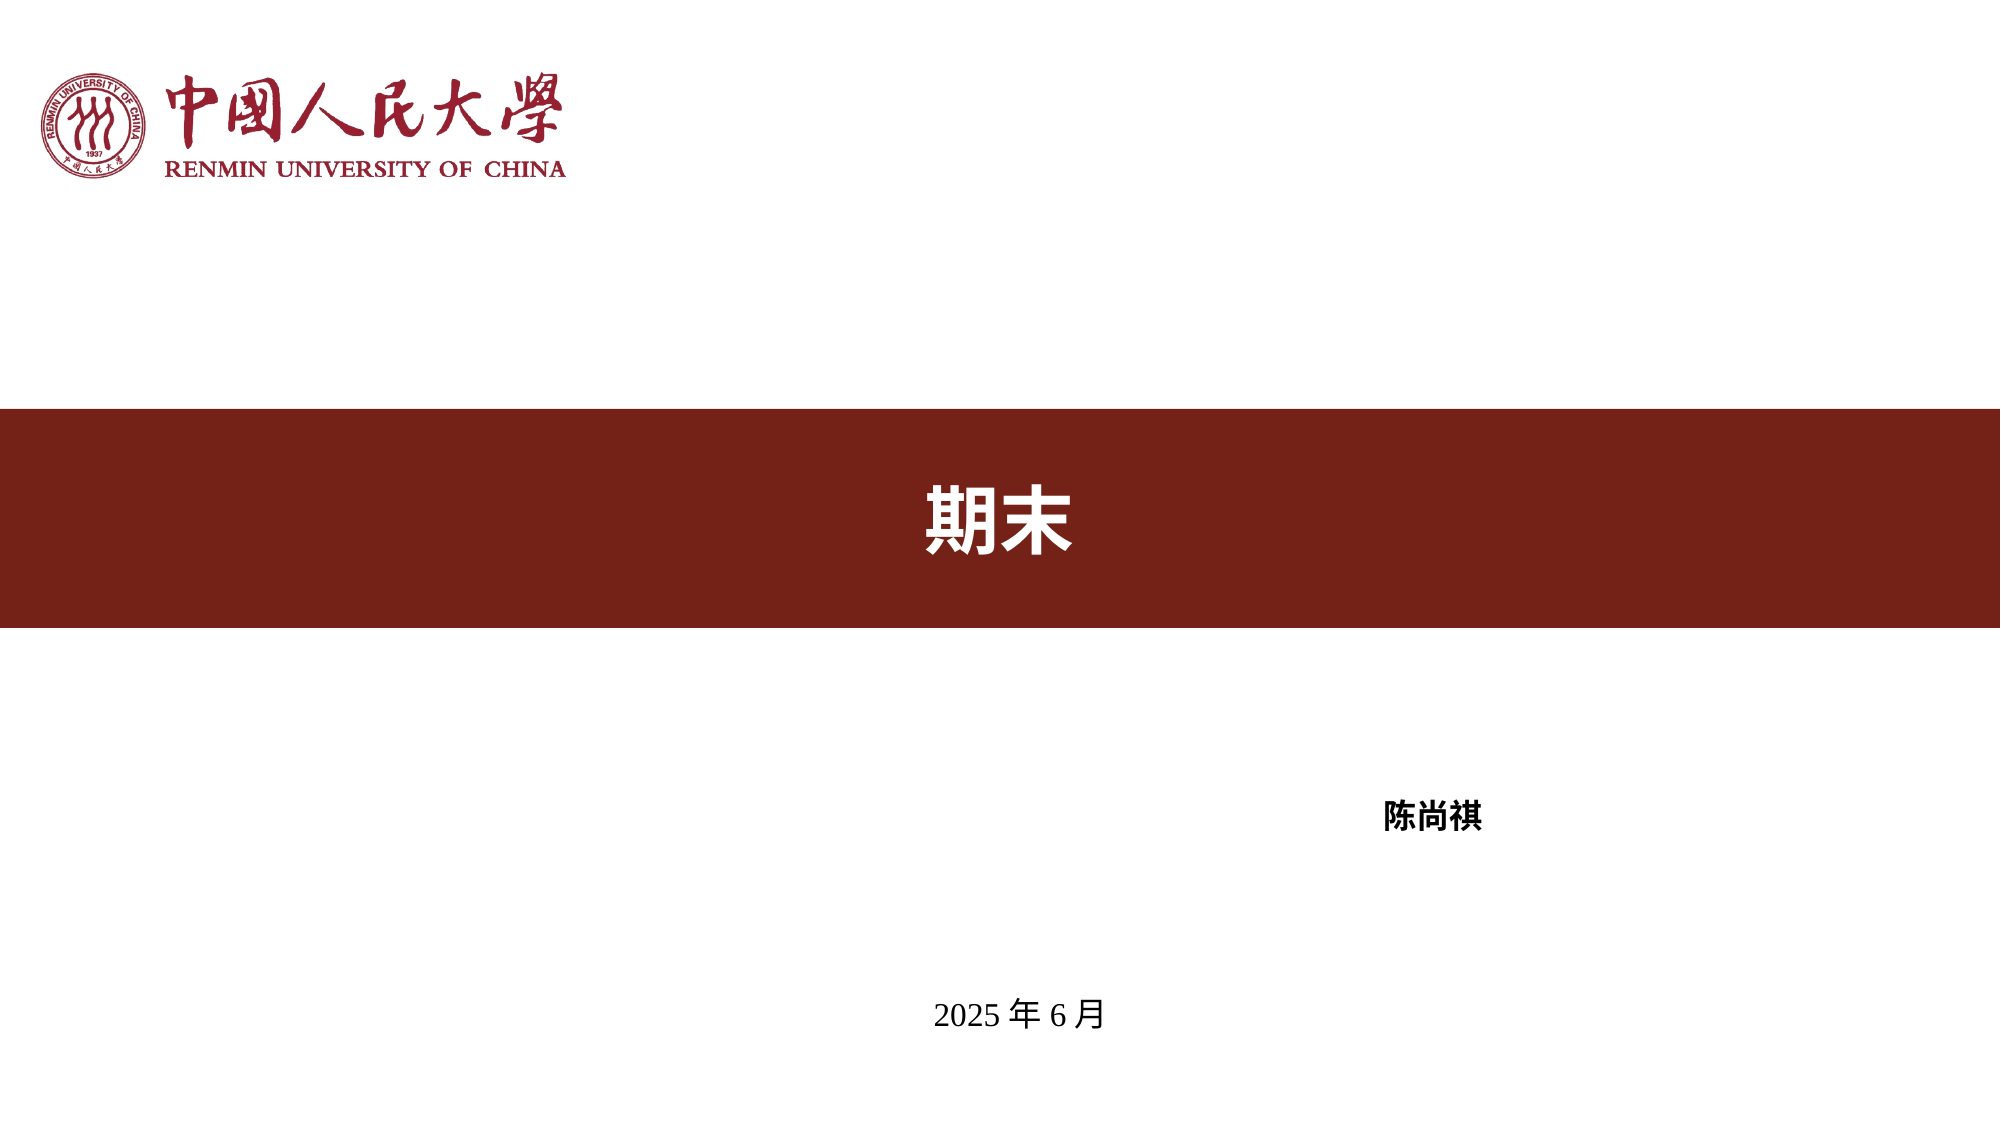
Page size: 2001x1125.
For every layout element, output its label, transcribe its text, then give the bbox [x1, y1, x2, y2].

text_box 期末 [0, 408, 2000, 629]
text_box 2025年6月 [908, 985, 1133, 1040]
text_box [37, 65, 566, 186]
text_box 陈尚祺 [1328, 788, 1539, 847]
